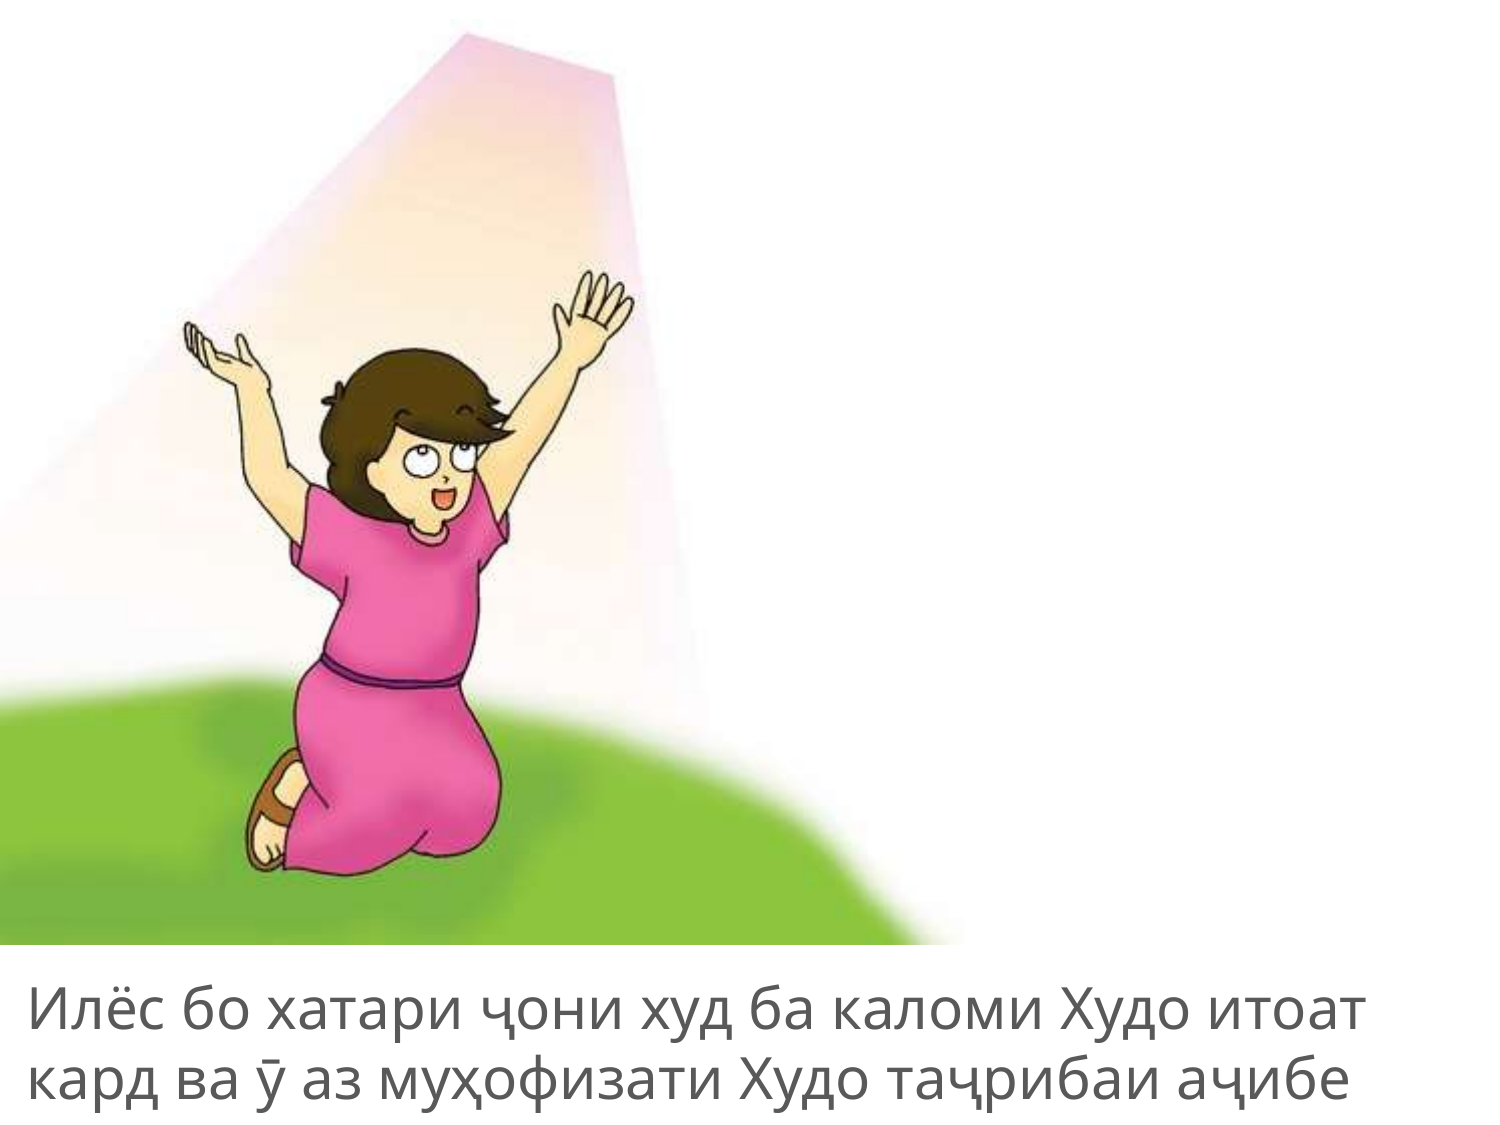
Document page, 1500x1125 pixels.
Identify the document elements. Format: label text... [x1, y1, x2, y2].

picture [0, 18, 1306, 946]
text_box Илёс бо хатари ҷони худ ба каломи Худо итоат кард ва ӯ аз муҳофизати Худо таҷрибаи аҷибе дошт. [11, 964, 1498, 1125]
